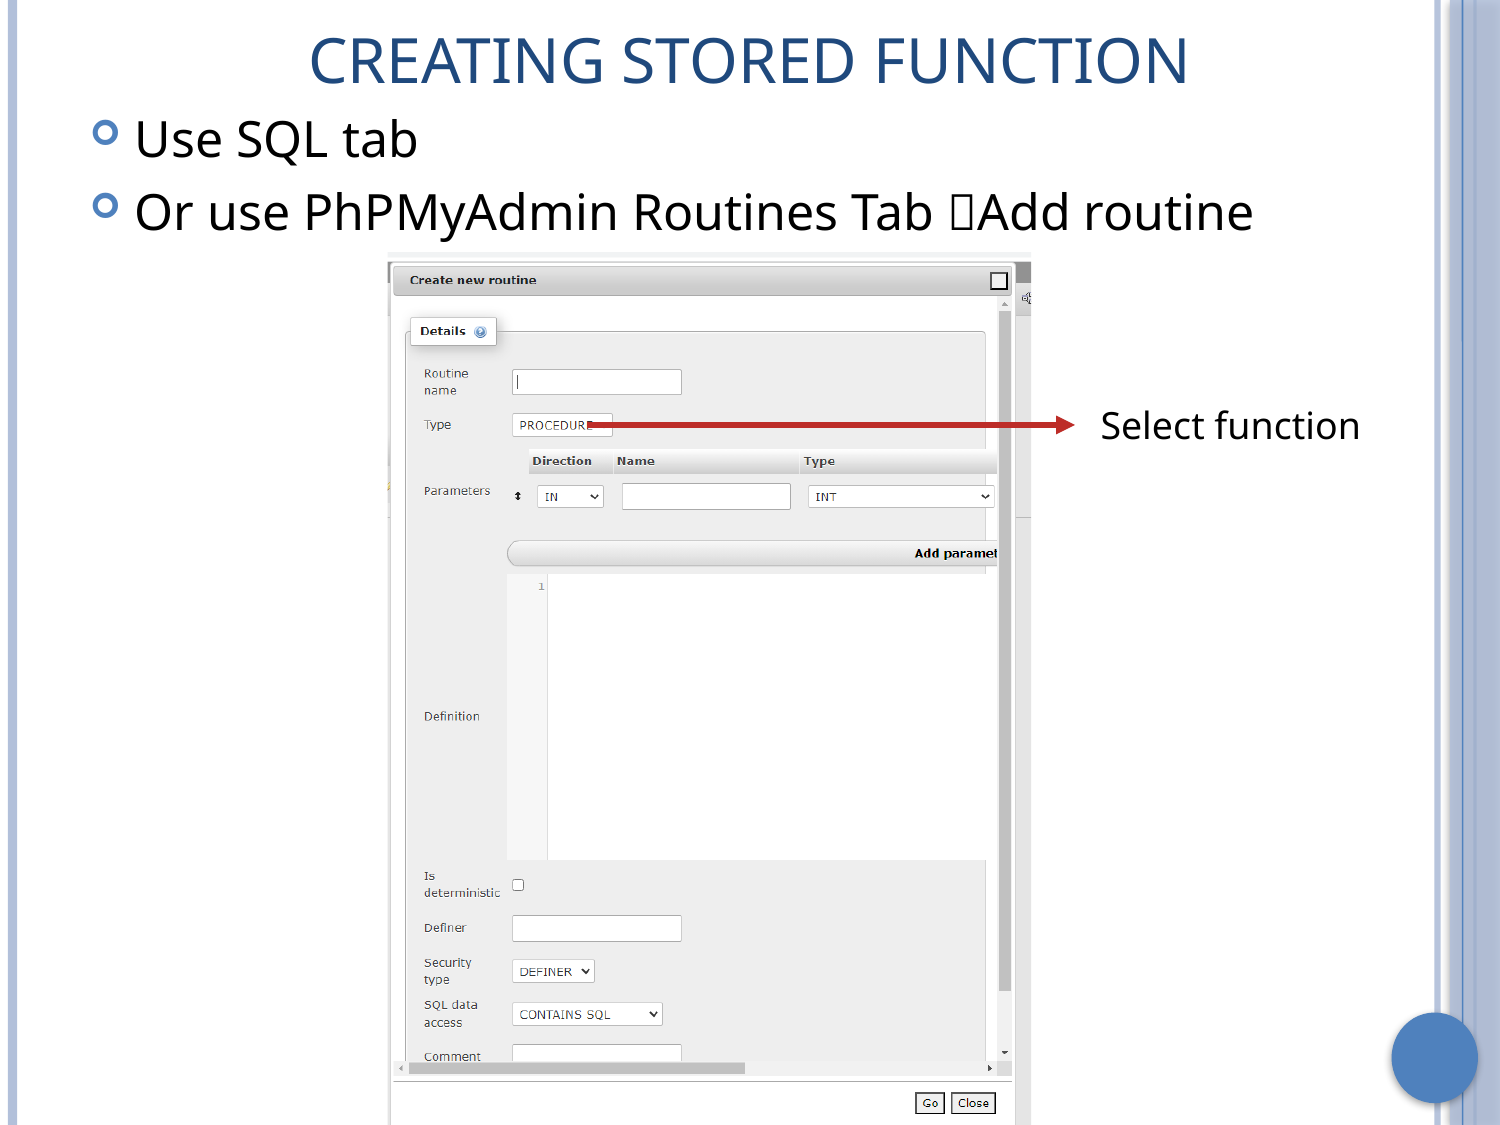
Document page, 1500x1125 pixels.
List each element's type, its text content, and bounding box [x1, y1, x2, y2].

picture [386, 251, 1032, 1125]
text_box Select function [1085, 394, 1377, 455]
title Creating stored function [99, 0, 1400, 124]
list Use SQL tab Or use PhPMyAdmin Routines Tab Add routine [75, 99, 1375, 950]
